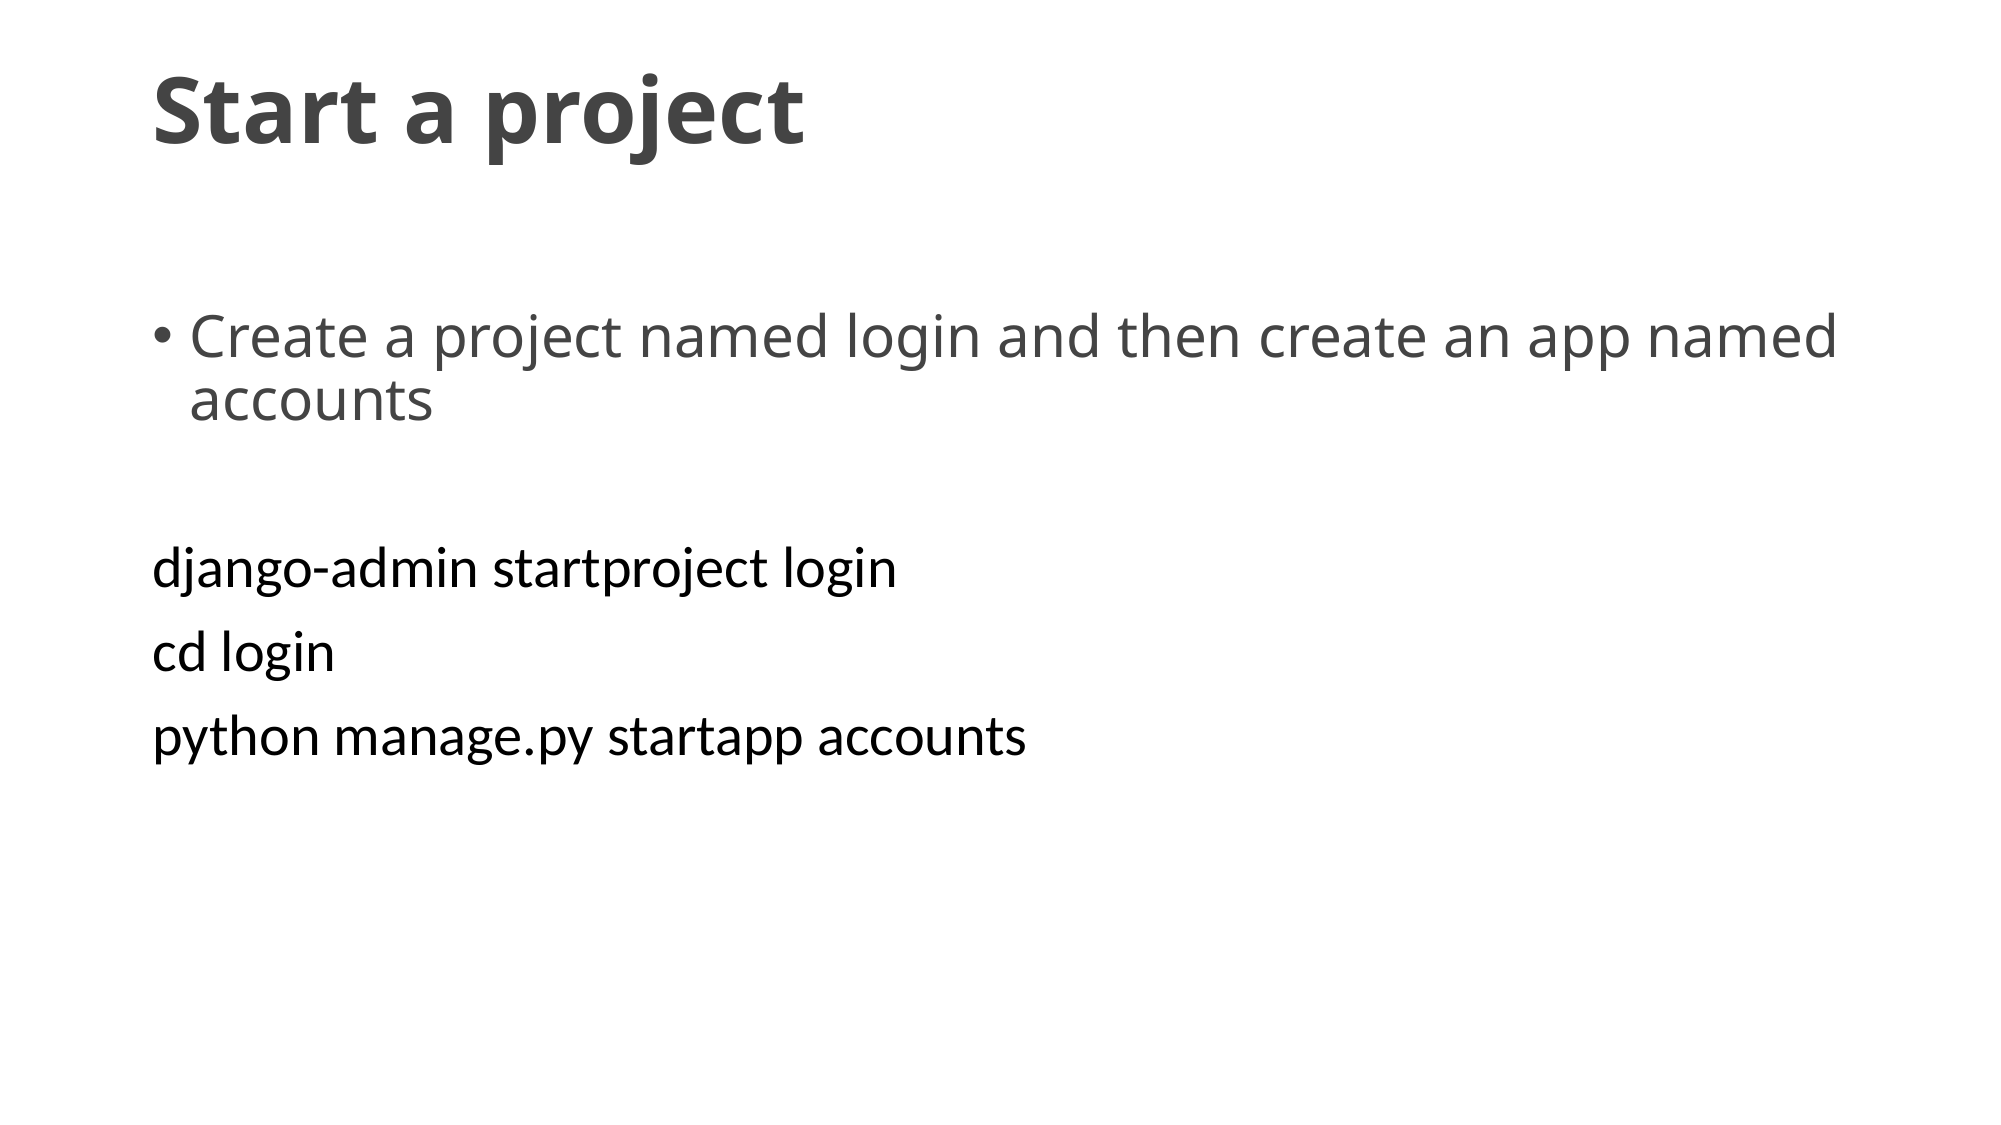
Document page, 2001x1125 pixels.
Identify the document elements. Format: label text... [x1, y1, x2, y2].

title Start a project [137, 59, 1863, 278]
list Create a project named login and then create an app named accounts django-admin startproject login cd login python manage.py startapp accounts [137, 299, 1863, 1014]
